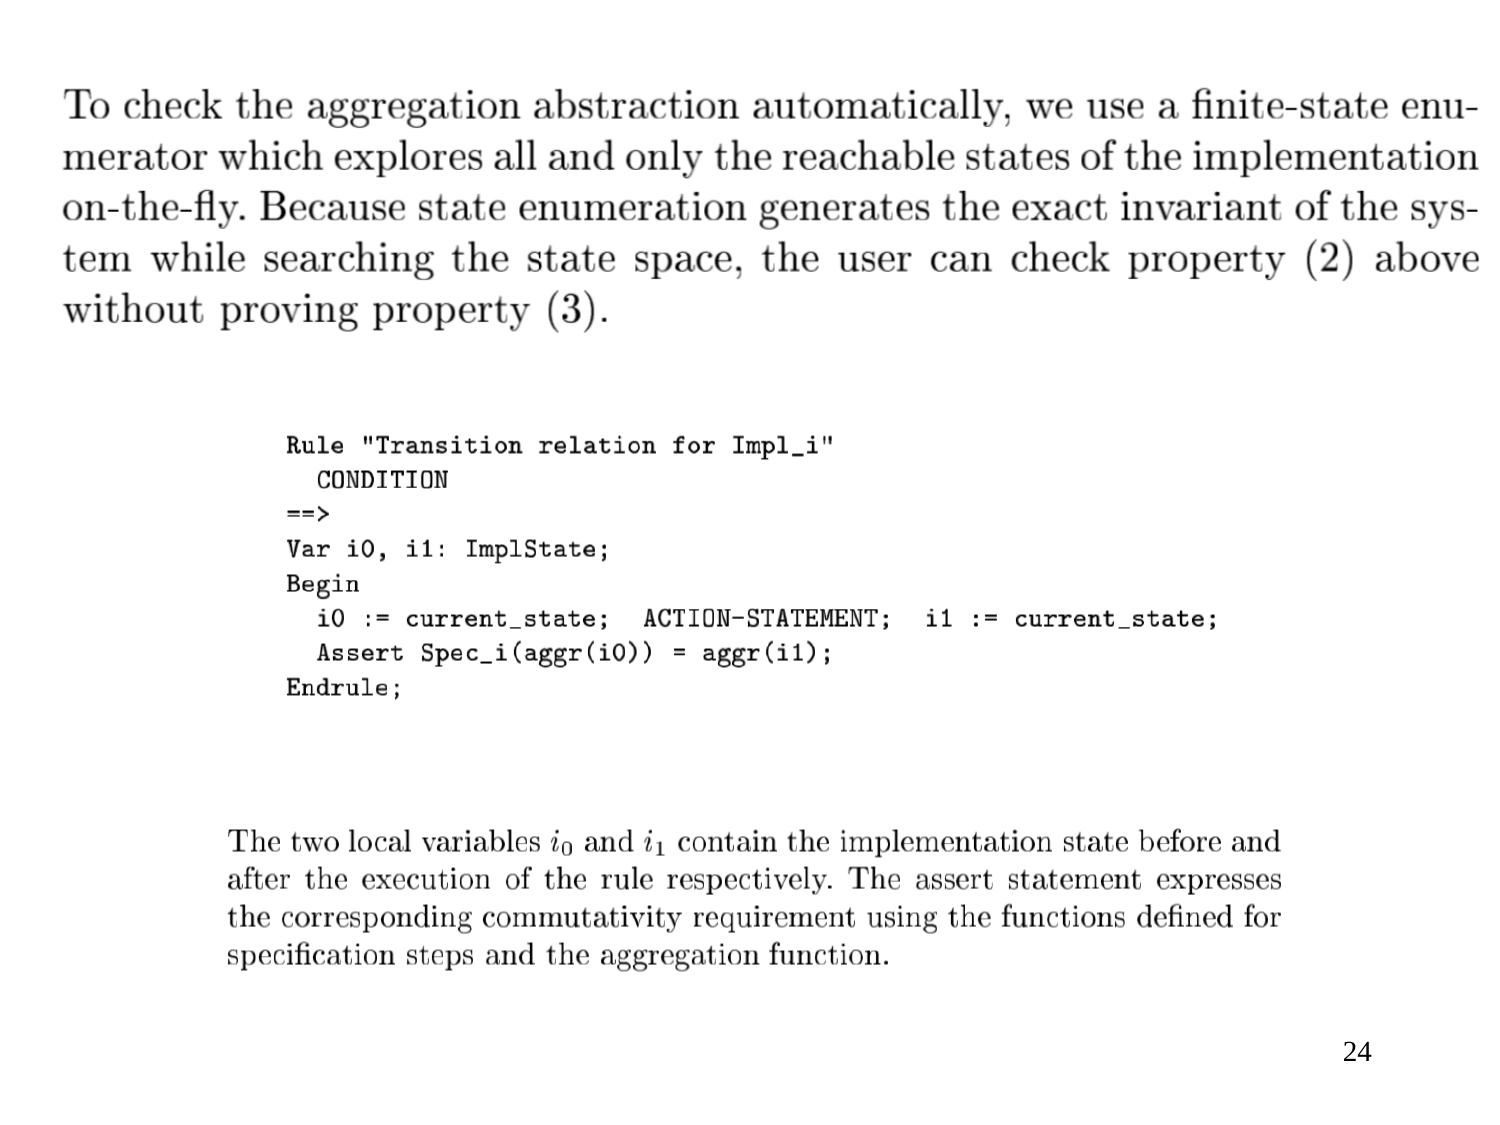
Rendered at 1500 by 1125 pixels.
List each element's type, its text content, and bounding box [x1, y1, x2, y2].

slide_number 24 [1074, 1025, 1388, 1100]
picture [0, 62, 1500, 342]
picture [181, 412, 1319, 975]
